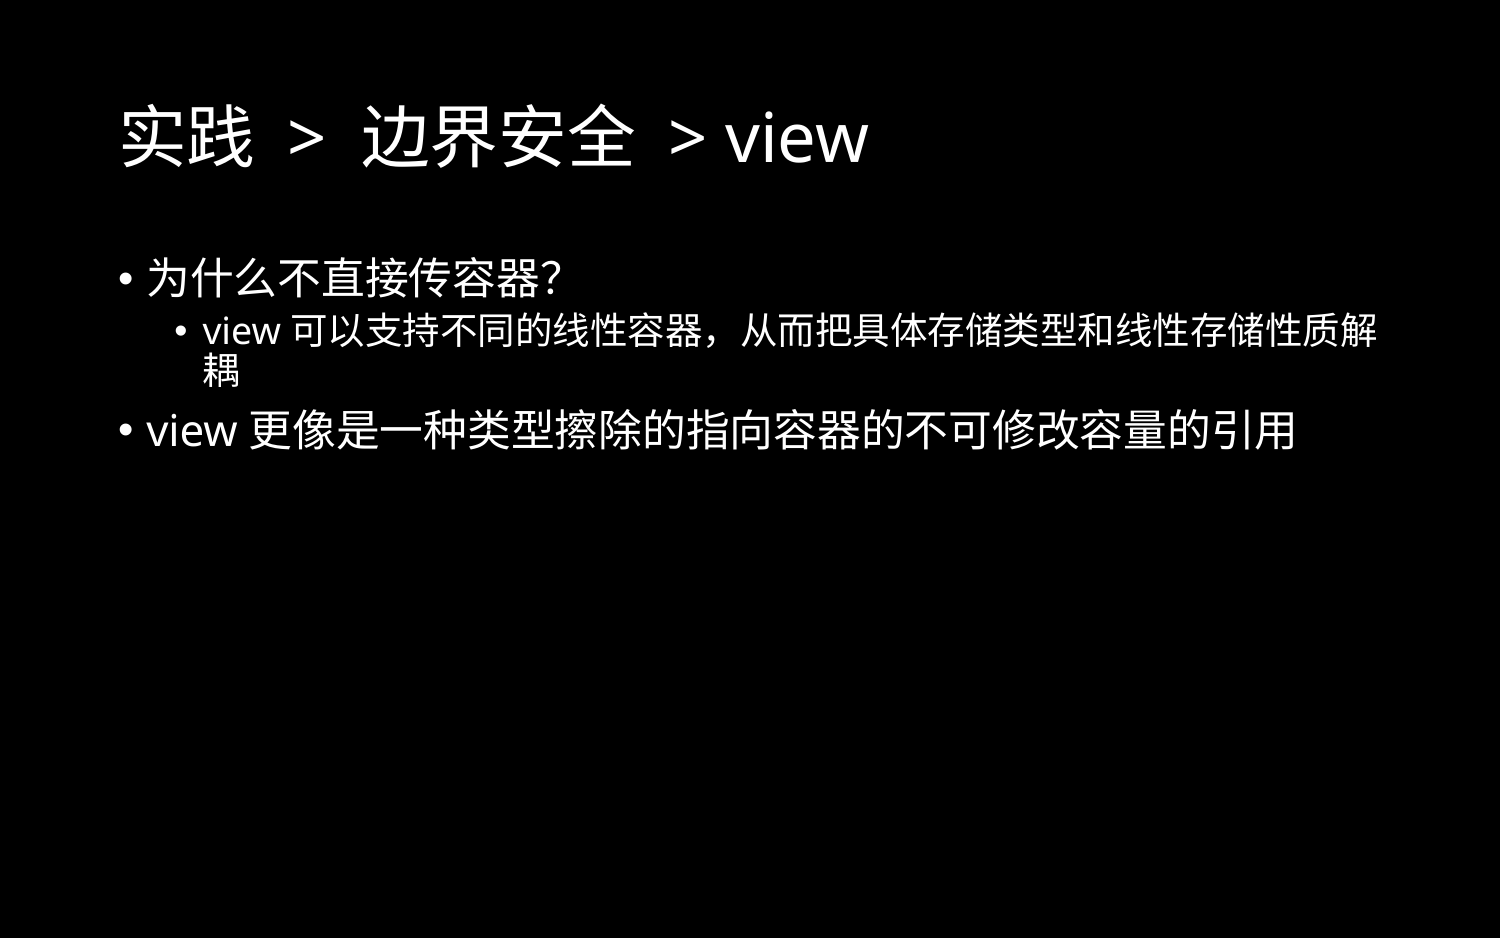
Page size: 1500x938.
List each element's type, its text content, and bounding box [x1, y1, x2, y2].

title 实践 > 边界安全 > view [103, 49, 1397, 232]
list 为什么不直接传容器？ view可以支持不同的线性容器，从而把具体存储类型和线性存储性质解耦 view更像是一种类型擦除的指向容器的不可修改容量的引用 [103, 249, 1397, 845]
